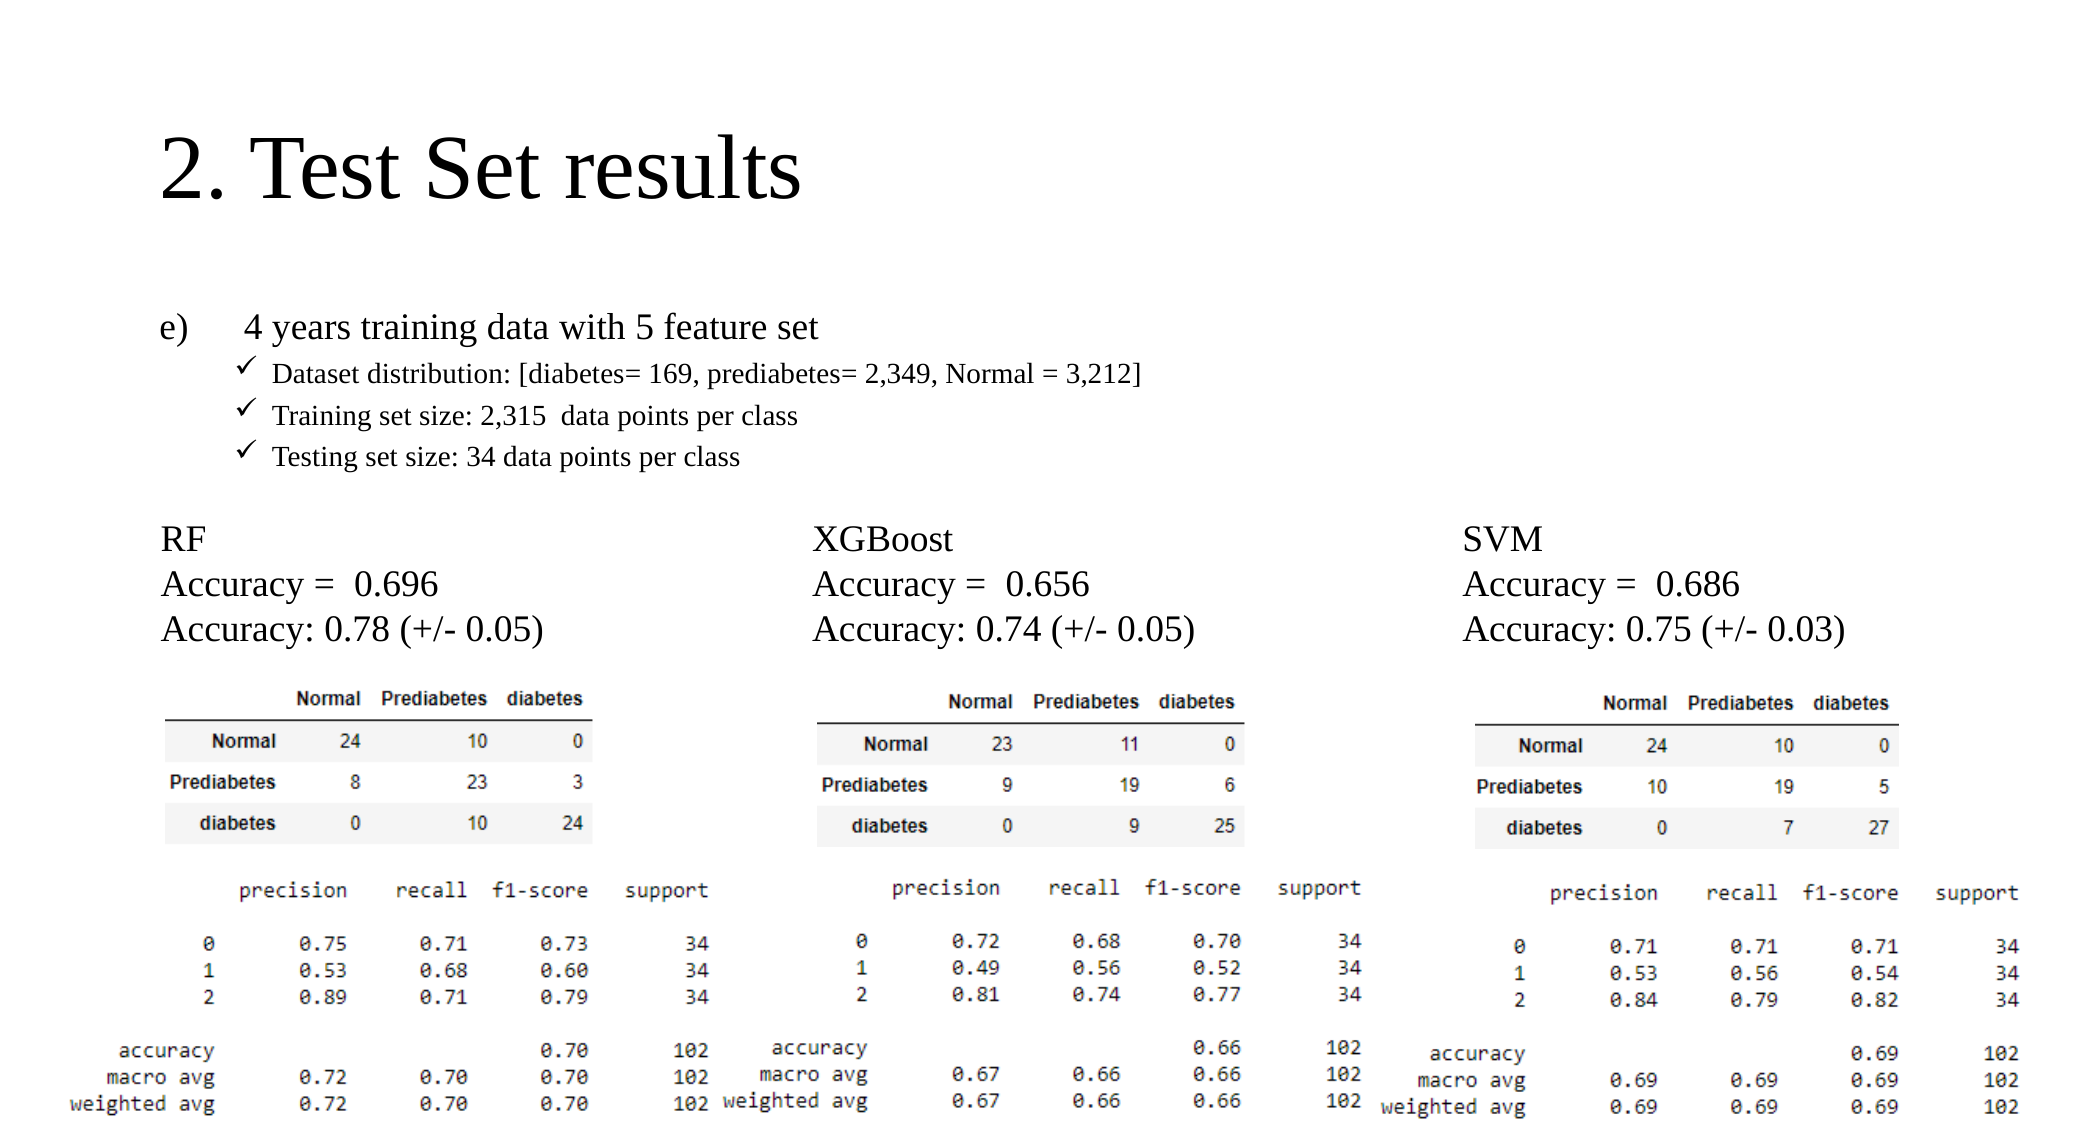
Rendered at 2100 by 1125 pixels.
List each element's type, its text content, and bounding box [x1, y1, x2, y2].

list 4 years training data with 5 feature set Dataset distribution: [diabetes= 169, prediabetes= 2,349, Normal = 3,212] Training set size: 2,315 data points per class Testing set size: 34 data points per class [144, 299, 1956, 1014]
text_box RF Accuracy = 0.696 Accuracy: 0.78 (+/- 0.05) [145, 506, 560, 657]
text_box XGBoost Accuracy = 0.656 Accuracy: 0.74 (+/- 0.05) [797, 506, 1211, 657]
picture [1475, 688, 1899, 849]
text_box SVM Accuracy = 0.686 Accuracy: 0.75 (+/- 0.03) [1447, 506, 1861, 657]
picture [64, 874, 714, 1125]
picture [817, 685, 1251, 847]
title 2. Test Set results [144, 59, 1956, 278]
picture [717, 870, 2029, 1125]
picture [165, 685, 599, 849]
